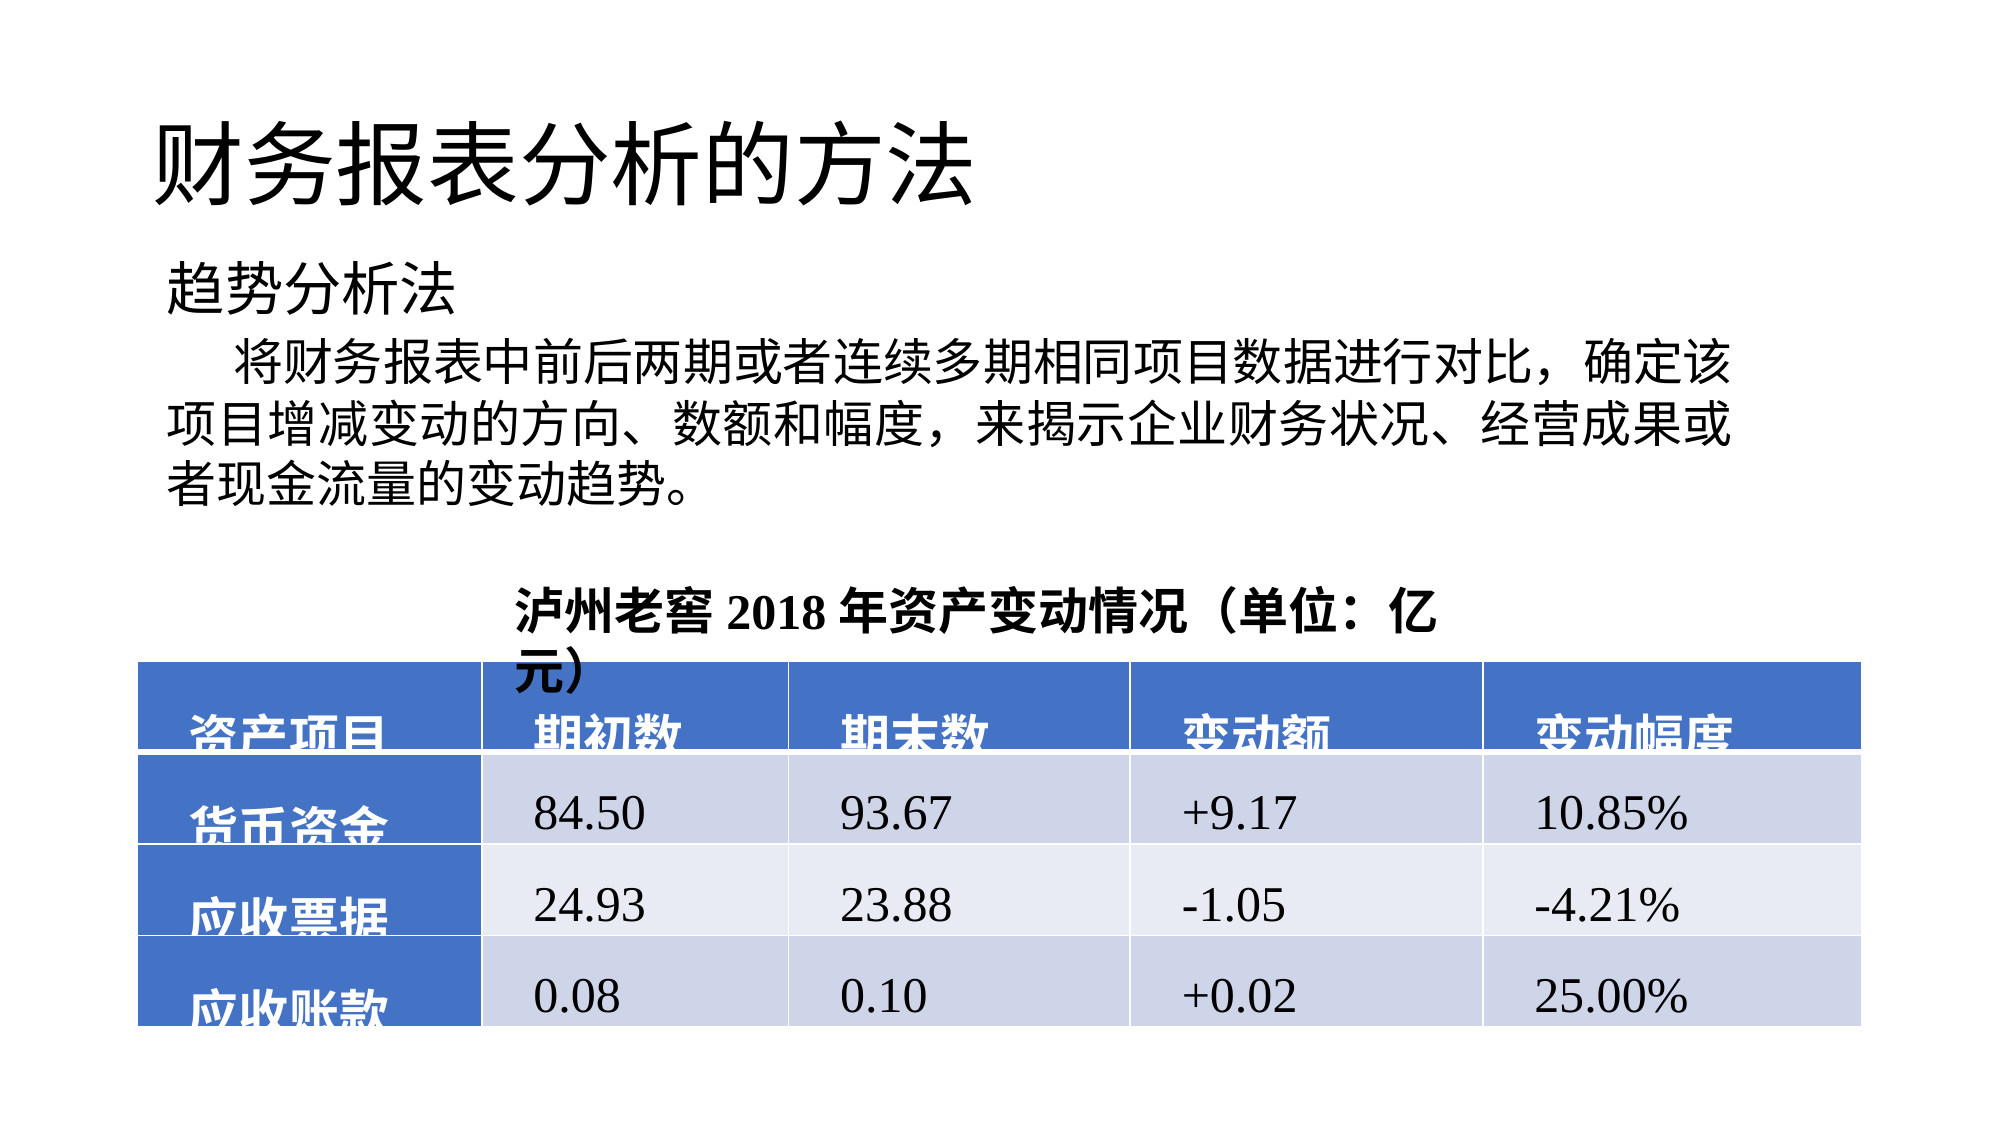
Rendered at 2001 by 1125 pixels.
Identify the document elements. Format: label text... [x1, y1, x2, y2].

table_header 变动额 [1131, 707, 1482, 749]
text_box 泸州老窖2018年资产变动情况（单位：亿元） [499, 571, 1501, 707]
table_cell 10.85% [1484, 755, 1861, 843]
table_cell 93.67 [789, 755, 1129, 843]
table_cell +9.17 [1131, 755, 1482, 843]
table_cell -4.21% [1484, 845, 1861, 935]
table_header 期初数 [483, 662, 788, 749]
table_cell -1.05 [1131, 845, 1482, 935]
table_header 资产项目 [138, 662, 481, 749]
table_cell 24.93 [483, 845, 788, 935]
table_header 变动幅度 [1484, 662, 1861, 749]
table_cell 25.00% [1484, 936, 1861, 1026]
text_box 趋势分析法 将财务报表中前后两期或者连续多期相同项目数据进行对比，确定该项目增减变动的方向、数额和幅度，来揭示企业财务状况、经营成果或者现金流量的变动趋势。 [152, 245, 1748, 520]
title 财务报表分析的方法 [137, 59, 1863, 278]
table_cell 货币资金 [138, 755, 481, 843]
table_cell 0.10 [789, 936, 1129, 1026]
table_cell 23.88 [789, 845, 1129, 935]
table_cell 0.08 [483, 936, 788, 1026]
table_cell 应收账款 [138, 936, 481, 1026]
table_cell 应收票据 [138, 845, 481, 935]
table_cell +0.02 [1131, 936, 1482, 1026]
table_header 期末数 [789, 707, 1129, 749]
table_cell 84.50 [483, 755, 788, 843]
